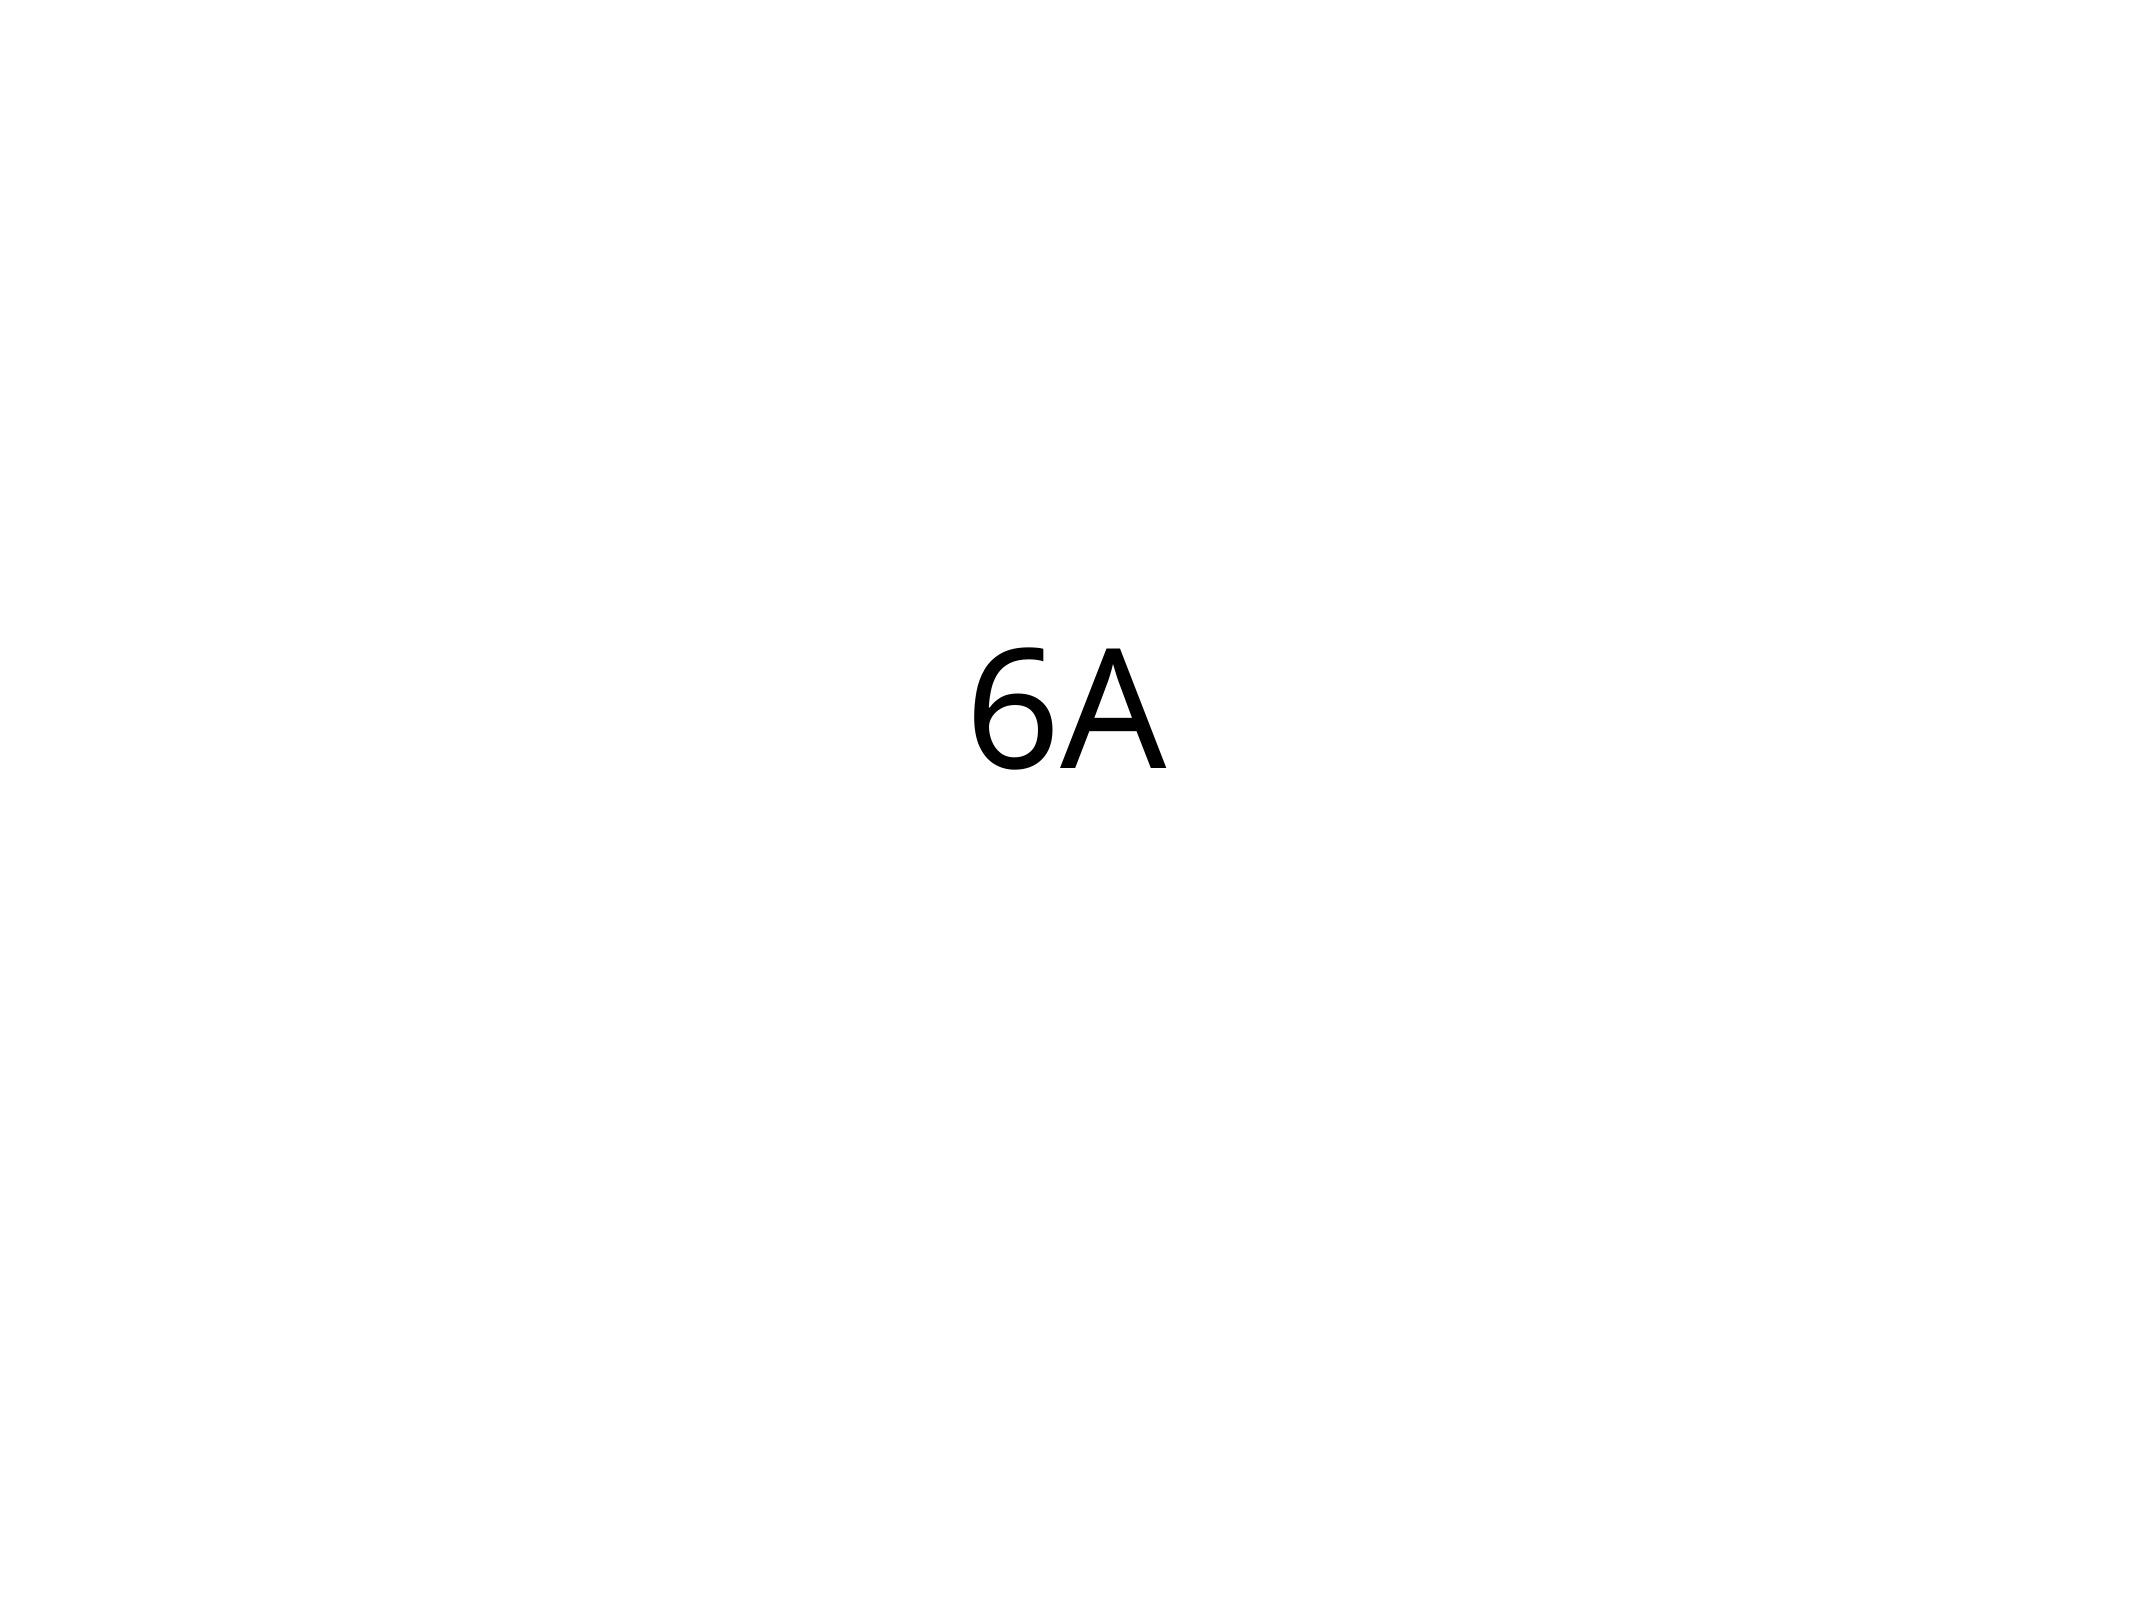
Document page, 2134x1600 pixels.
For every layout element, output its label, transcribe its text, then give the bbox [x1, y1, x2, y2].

title 6A [207, 268, 1926, 811]
